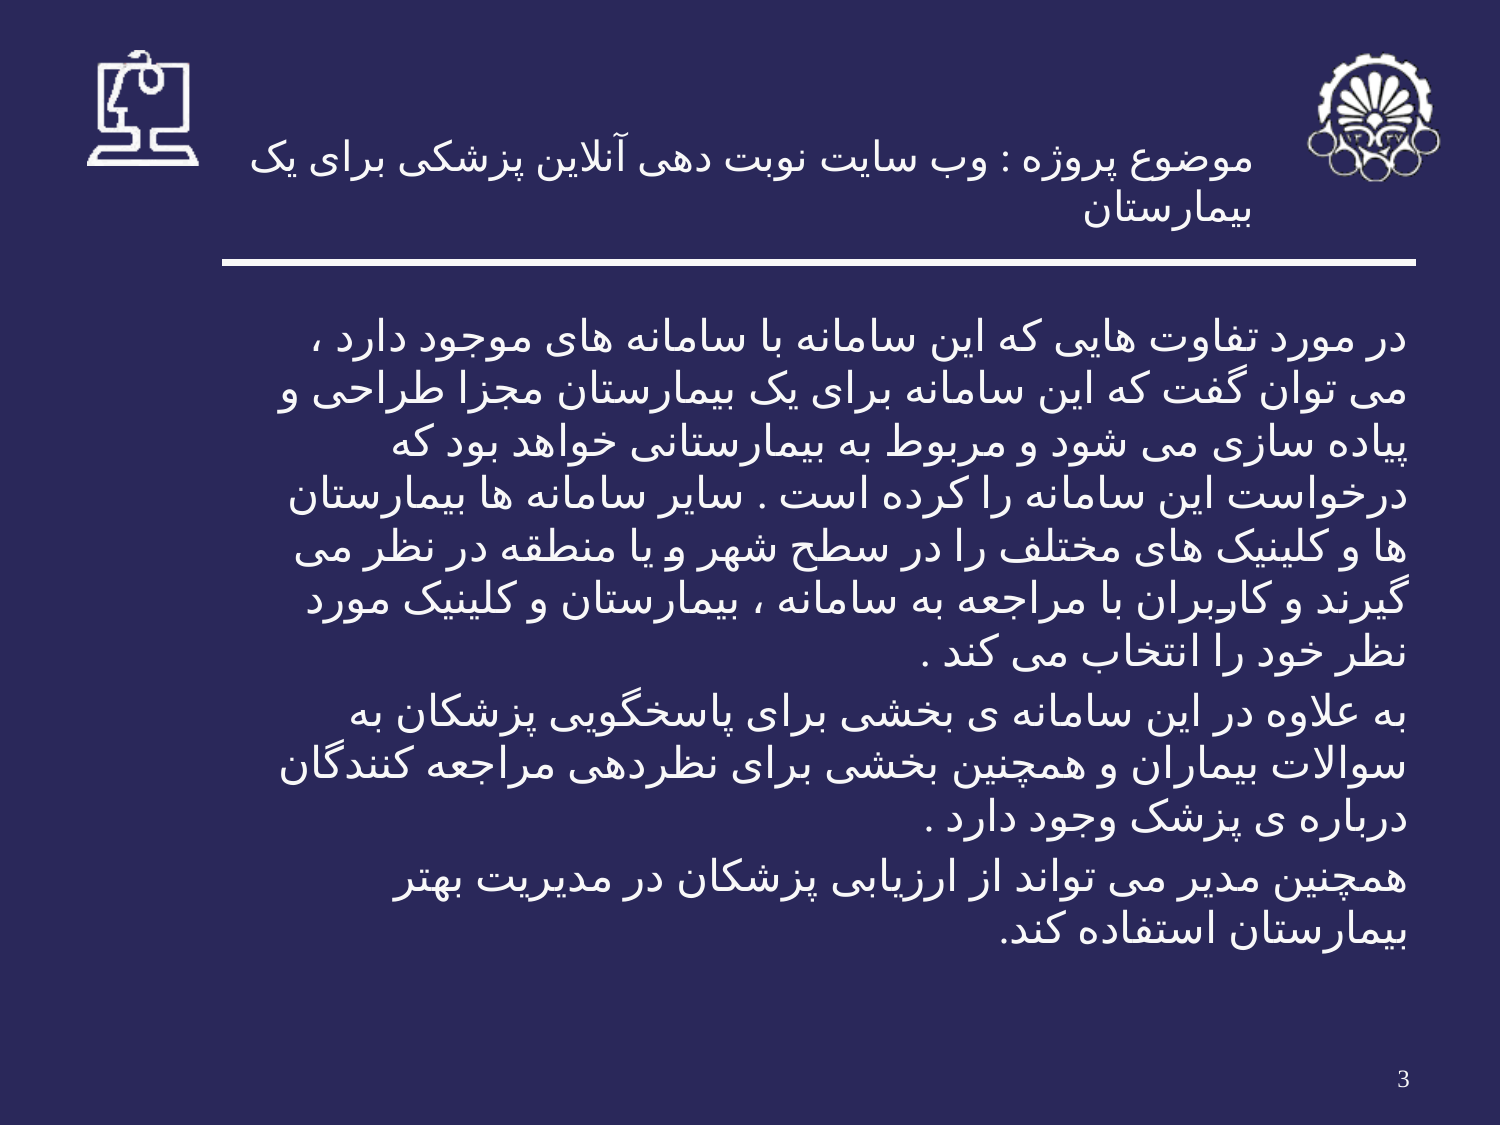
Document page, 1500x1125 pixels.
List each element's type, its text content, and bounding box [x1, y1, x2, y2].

slide_number ‹#› [1074, 1025, 1425, 1100]
picture [87, 50, 218, 166]
picture [1298, 50, 1450, 188]
list در مورد تفاوت هایی که این سامانه با سامانه های موجود دارد ، می توان گفت که این سامانه برای یک بیمارستان مجزا طراحی و پیاده سازی می شود و مربوط به بیمارستانی خواهد بود که درخواست این سامانه را کرده است . سایر سامانه ها بیمارستان ها و کلینیک های مختلف را در سطح شهر و یا منطقه در نظر می گیرند و کاربران با مراجعه به سامانه ، بیمارستان و کلینیک مورد نظر خود را انتخاب می کند . به علاوه در این سامانه ی بخشی برای پاسخگویی پزشکان به سوالات بیماران و همچنین بخشی برای نظردهی مراجعه کنندگان درباره ی پزشک وجود دارد . همچنین مدیر می تواند از ارزیابی پزشکان در مدیریت بهتر بیمارستان استفاده کند. [224, 299, 1425, 975]
title موضوع پروژه : وب سایت نوبت دهی آنلاین پزشکی برای یک بیمارستان [224, 49, 1270, 237]
